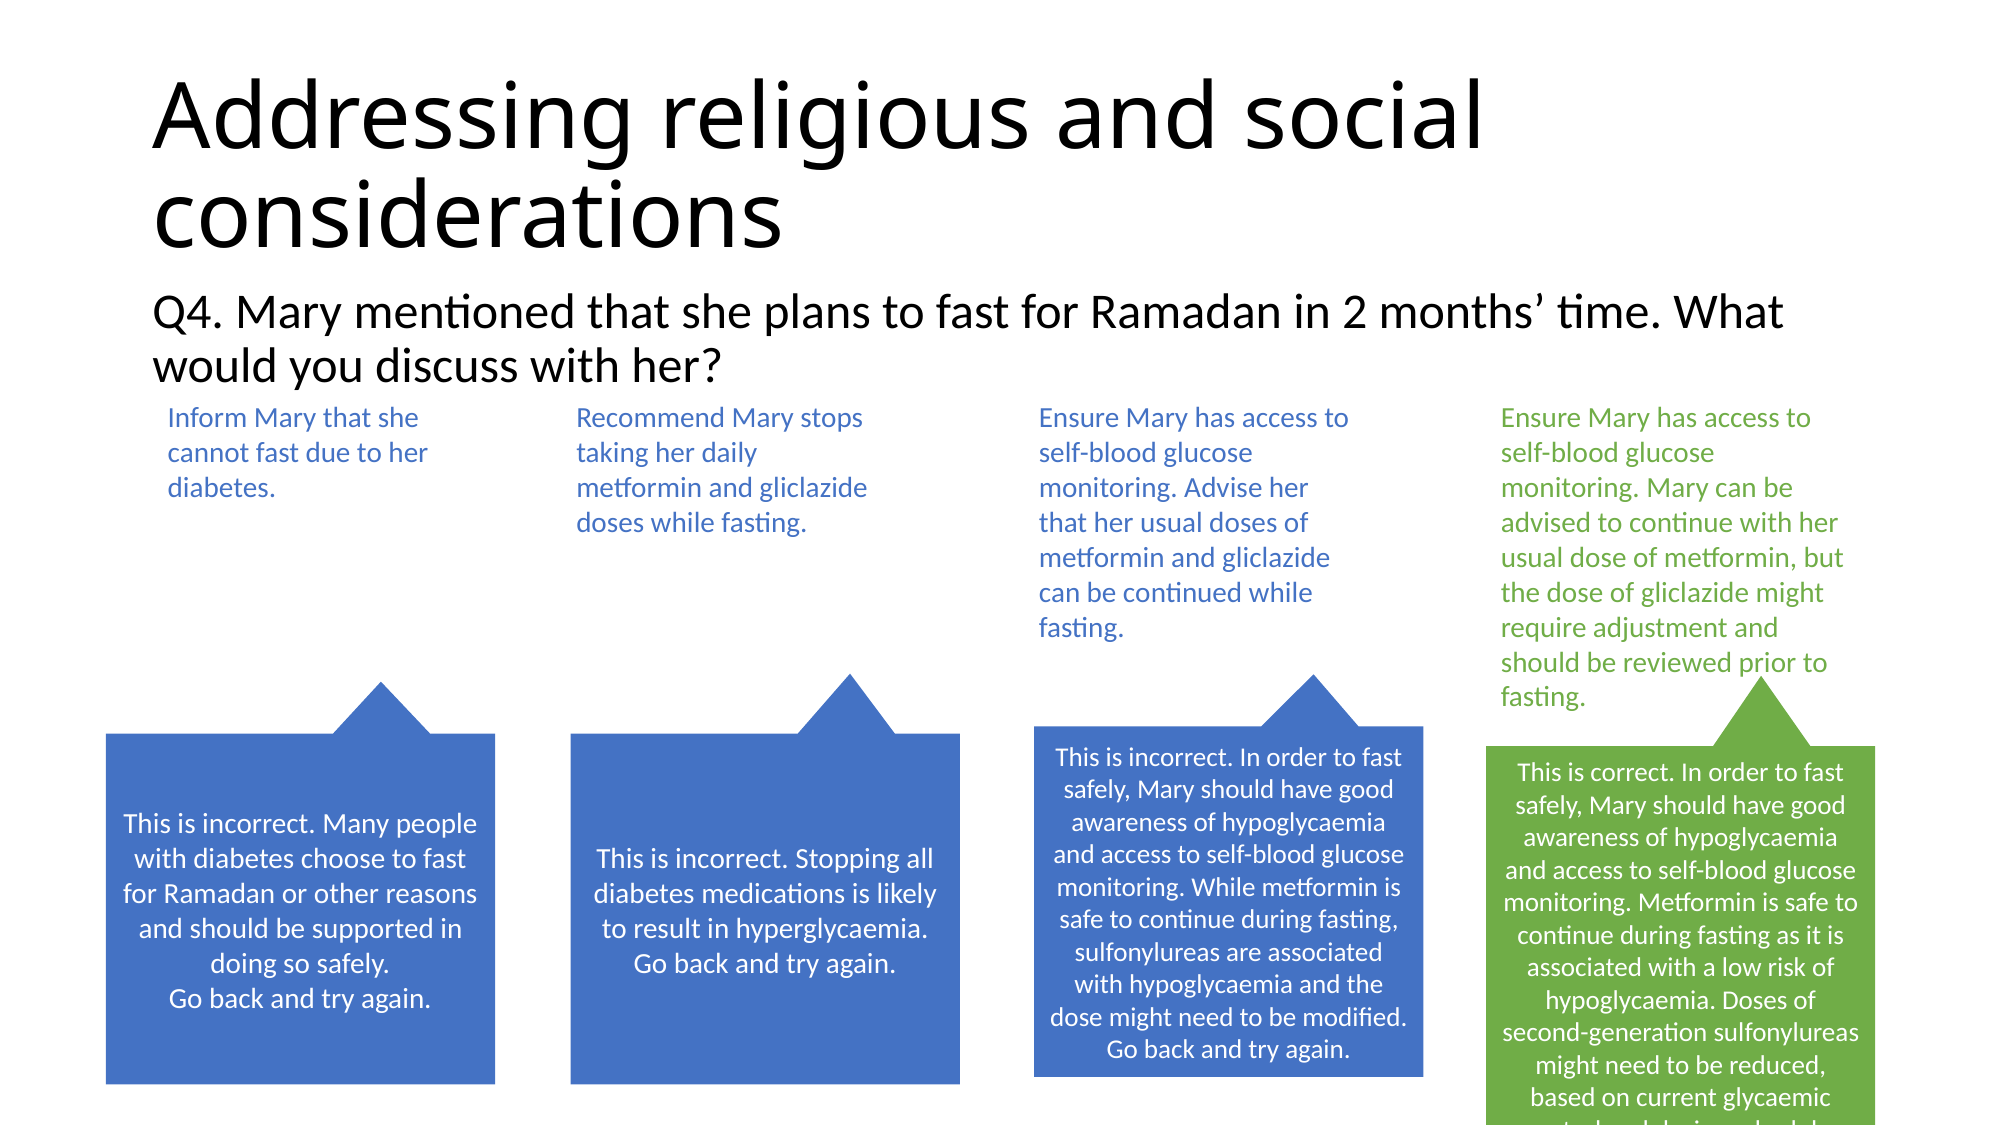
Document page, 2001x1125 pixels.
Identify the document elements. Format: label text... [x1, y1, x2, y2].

text_box This is incorrect. In order to fast safely, Mary should have good awareness of hypoglycaemia and access to self-blood glucose monitoring. While metformin is safe to continue during fasting, sulfonylureas are associated with hypoglycaemia and the dose might need to be modified. Go back and try again. [1033, 672, 1425, 1079]
list Q4. Mary mentioned that she plans to fast for Ramadan in 2 months’ time. What would you discuss with her? [137, 277, 1863, 429]
text_box Ensure Mary has access to self-blood glucose monitoring. Advise her that her usual doses of metformin and gliclazide can be continued while fasting. [1023, 390, 1368, 651]
text_box This is incorrect. Stopping all diabetes medications is likely to result in hyperglycaemia. Go back and try again. [569, 671, 961, 1086]
title Addressing religious and social considerations [137, 59, 1863, 277]
text_box Ensure Mary has access to self-blood glucose monitoring. Mary can be advised to continue with her usual dose of metformin, but the dose of gliclazide might require adjustment and should be reviewed prior to fasting. [1486, 390, 1876, 721]
text_box Recommend Mary stops taking her daily metformin and gliclazide doses while fasting. [561, 390, 905, 546]
text_box This is correct. In order to fast safely, Mary should have good awareness of hypoglycaemia and access to self-blood glucose monitoring. Metformin is safe to continue during fasting as it is associated with a low risk of hypoglycaemia. Doses of second-generation sulfonylureas might need to be reduced, based on current glycaemic control and dosing schedule. Continue to the next stage. [1485, 673, 1877, 1125]
text_box Inform Mary that she cannot fast due to her diabetes. [152, 390, 497, 511]
text_box This is incorrect. Many people with diabetes choose to fast for Ramadan or other reasons and should be supported in doing so safely. Go back and try again. [104, 680, 497, 1086]
